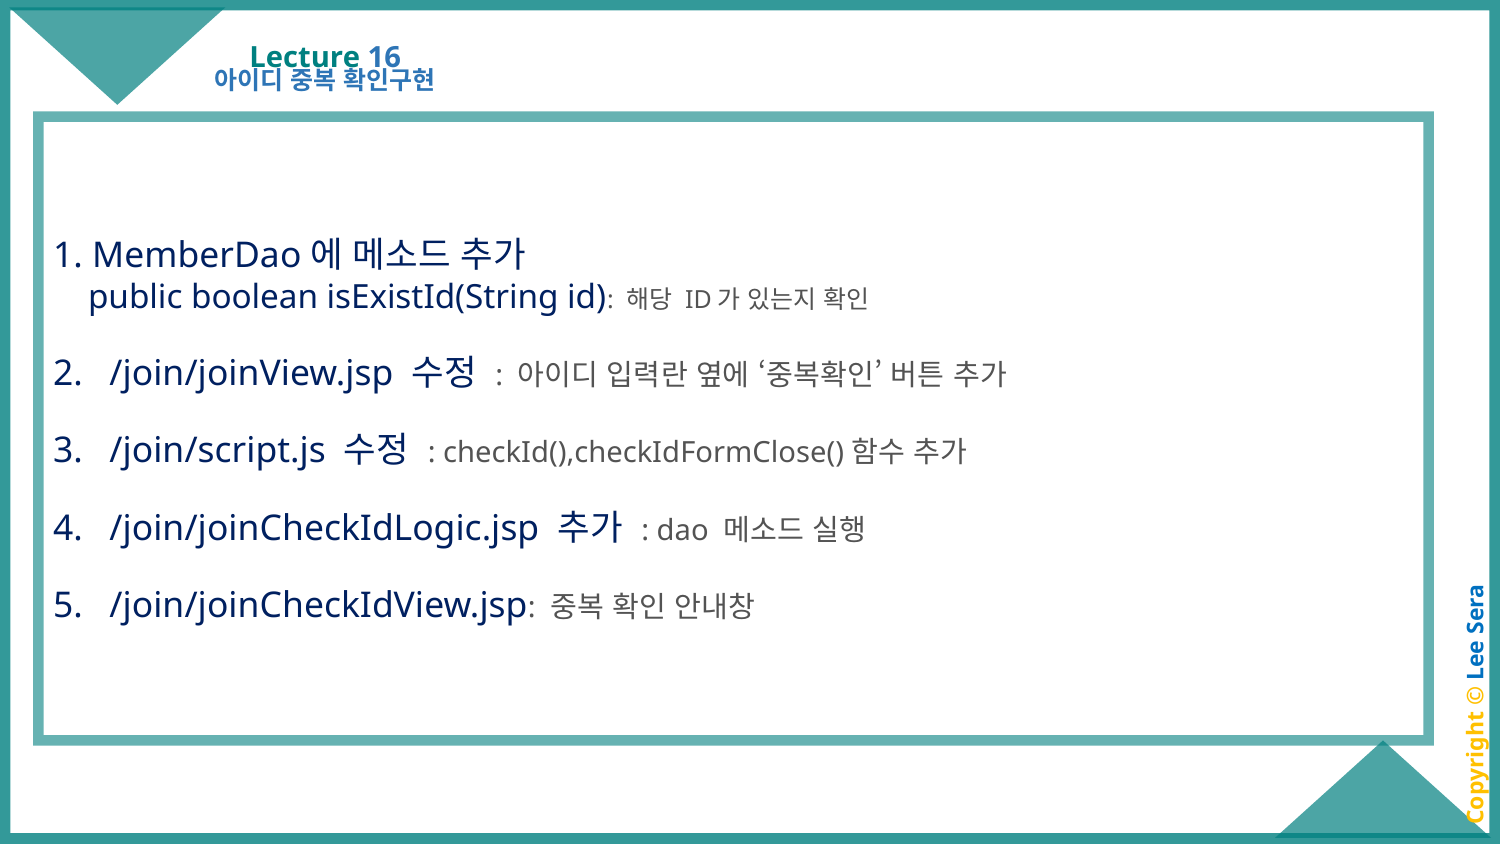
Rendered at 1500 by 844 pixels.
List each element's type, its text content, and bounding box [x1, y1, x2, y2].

text_box [1272, 741, 1458, 839]
text_box [0, 0, 1500, 844]
title Lecture 16 [210, 8, 440, 62]
subtitle 아이디 중복 확인구현 [165, 62, 485, 113]
text_box [6, 6, 228, 107]
text_box Copyright © Lee Sera [1458, 565, 1496, 844]
text_box 1. MemberDao에 메소드 추가 public boolean isExistId(String id): 해당 ID가 있는지 확인 /join/joinView.jsp 수정 : 아이디 입력란 옆에 ‘중복확인’ 버튼 추가 /join/script.js 수정 : checkId(),checkIdFormClose()함수 추가 /join/joinCheckIdLogic.jsp 추가 : dao 메소드 실행 /join/joinCheckIdView.jsp: 중복 확인 안내창 [37, 116, 1430, 741]
